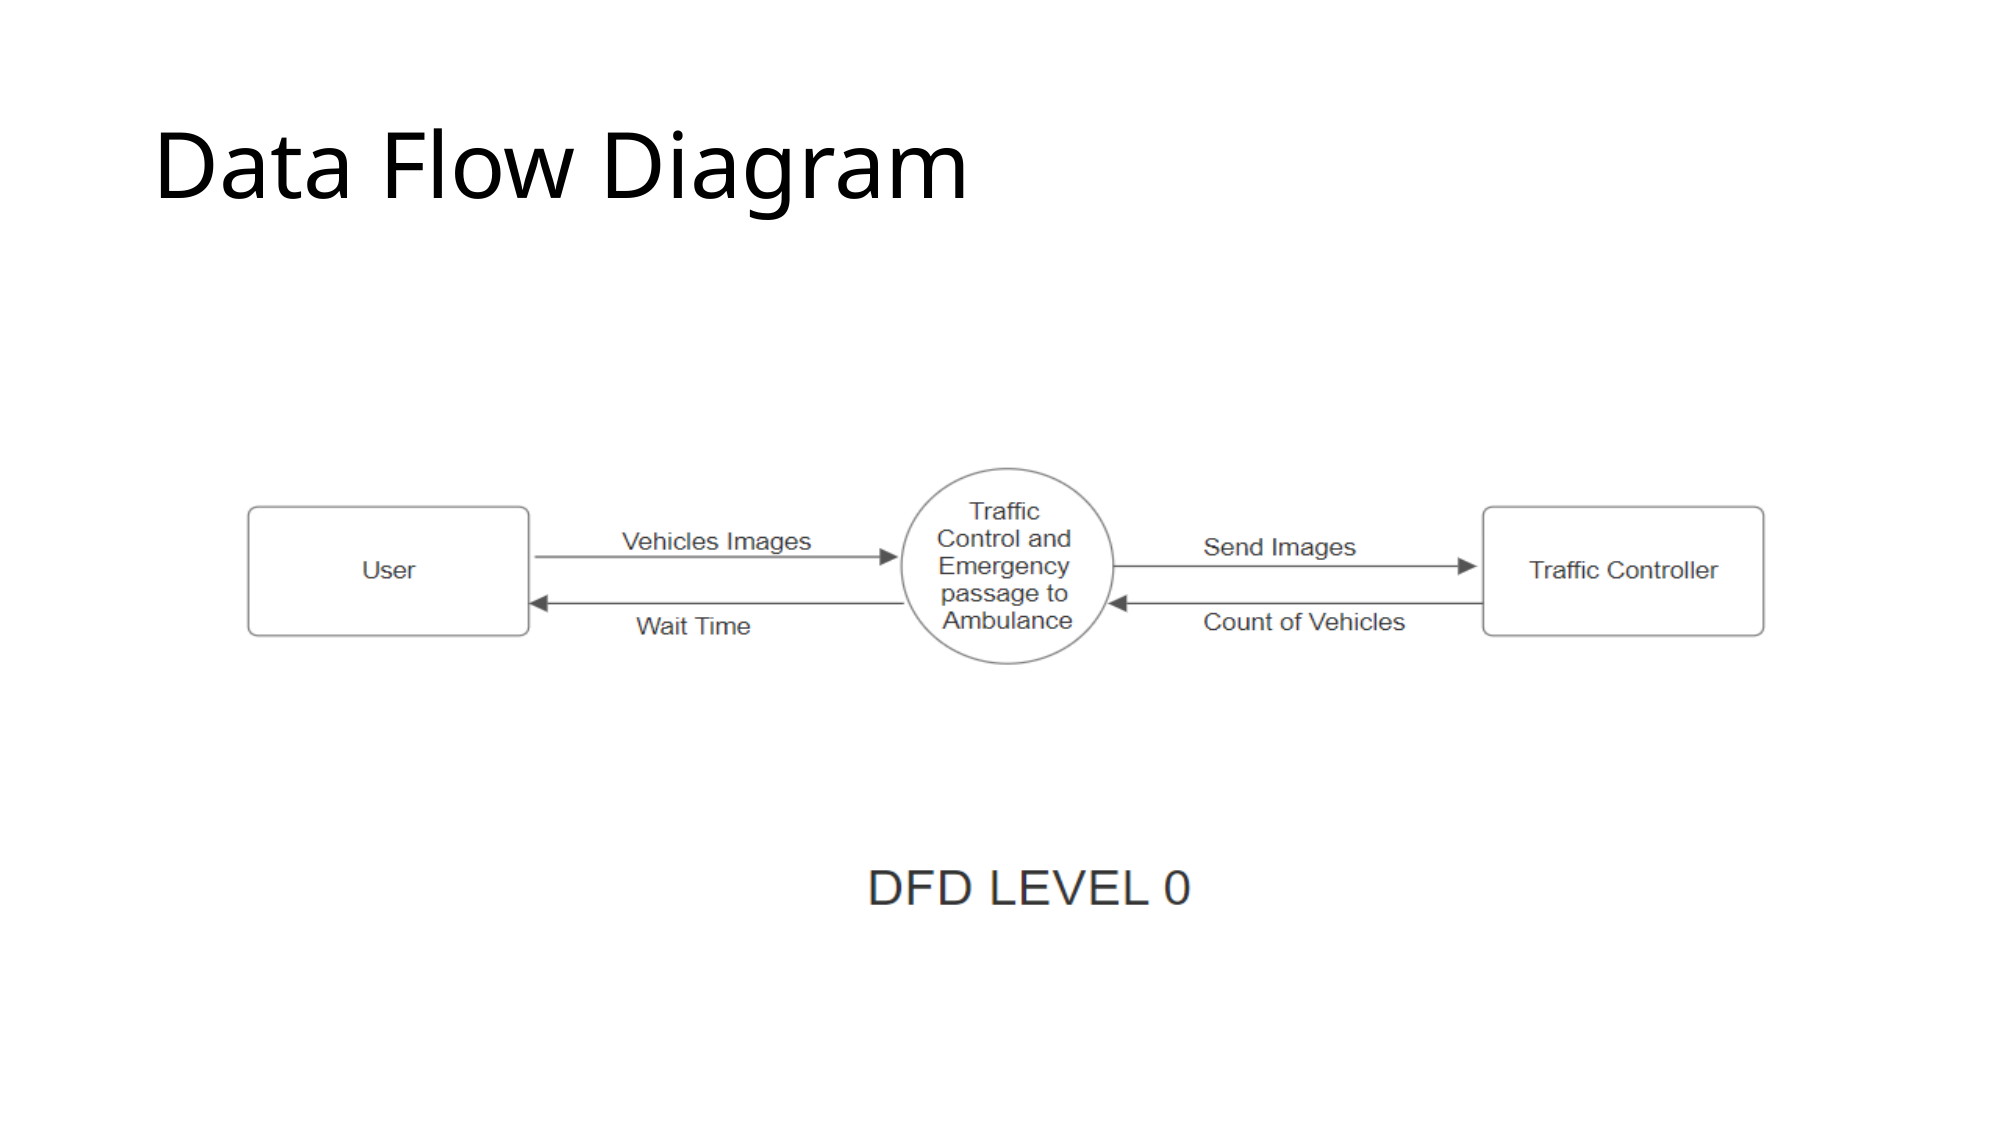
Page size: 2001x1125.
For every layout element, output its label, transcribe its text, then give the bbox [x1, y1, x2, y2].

title Data Flow Diagram [137, 59, 1863, 248]
picture [120, 248, 1880, 1043]
